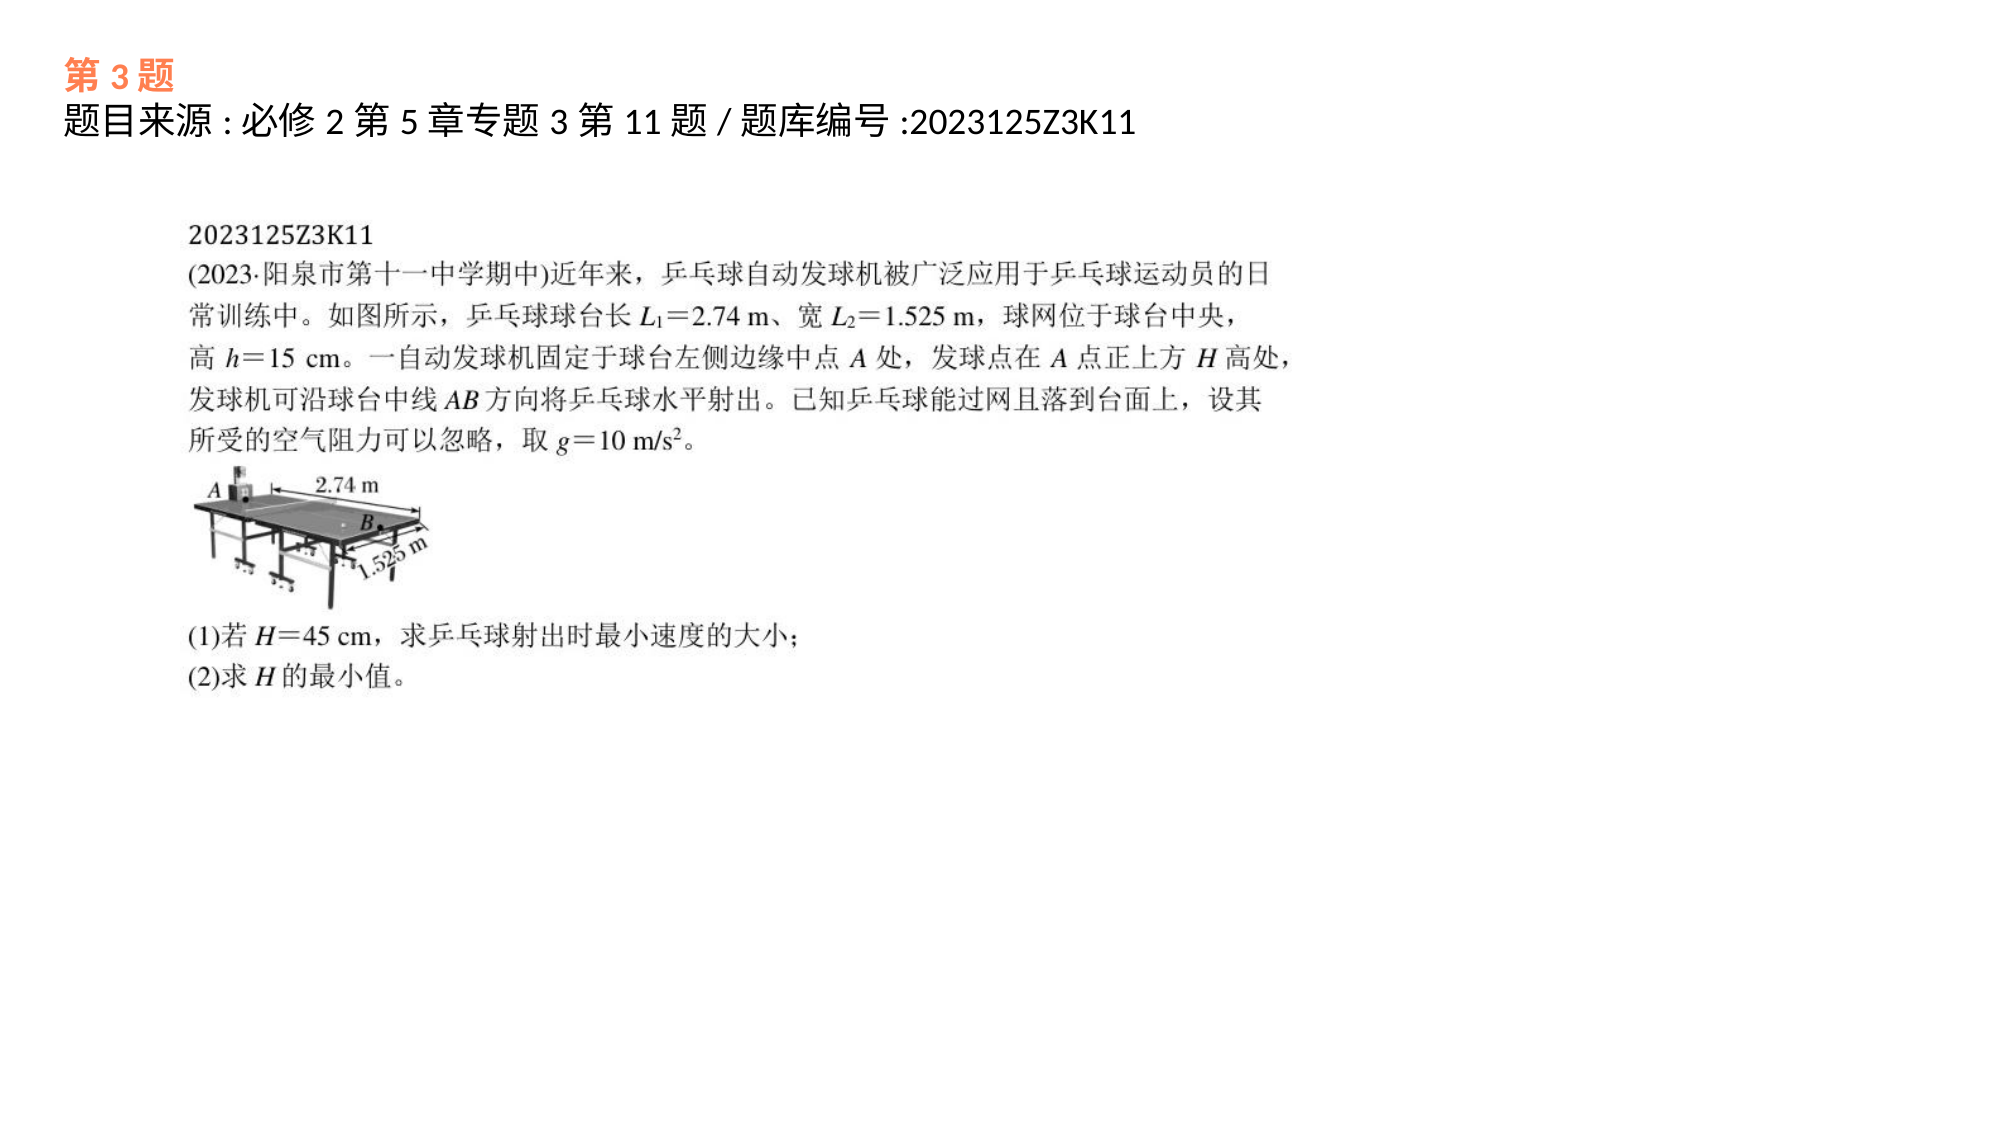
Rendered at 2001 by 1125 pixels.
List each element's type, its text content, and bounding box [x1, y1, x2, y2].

picture [149, 149, 1351, 1051]
text_box 第3题 题目来源:必修2第5章专题3第11题/题库编号:2023125Z3K11 [48, 0, 1152, 150]
